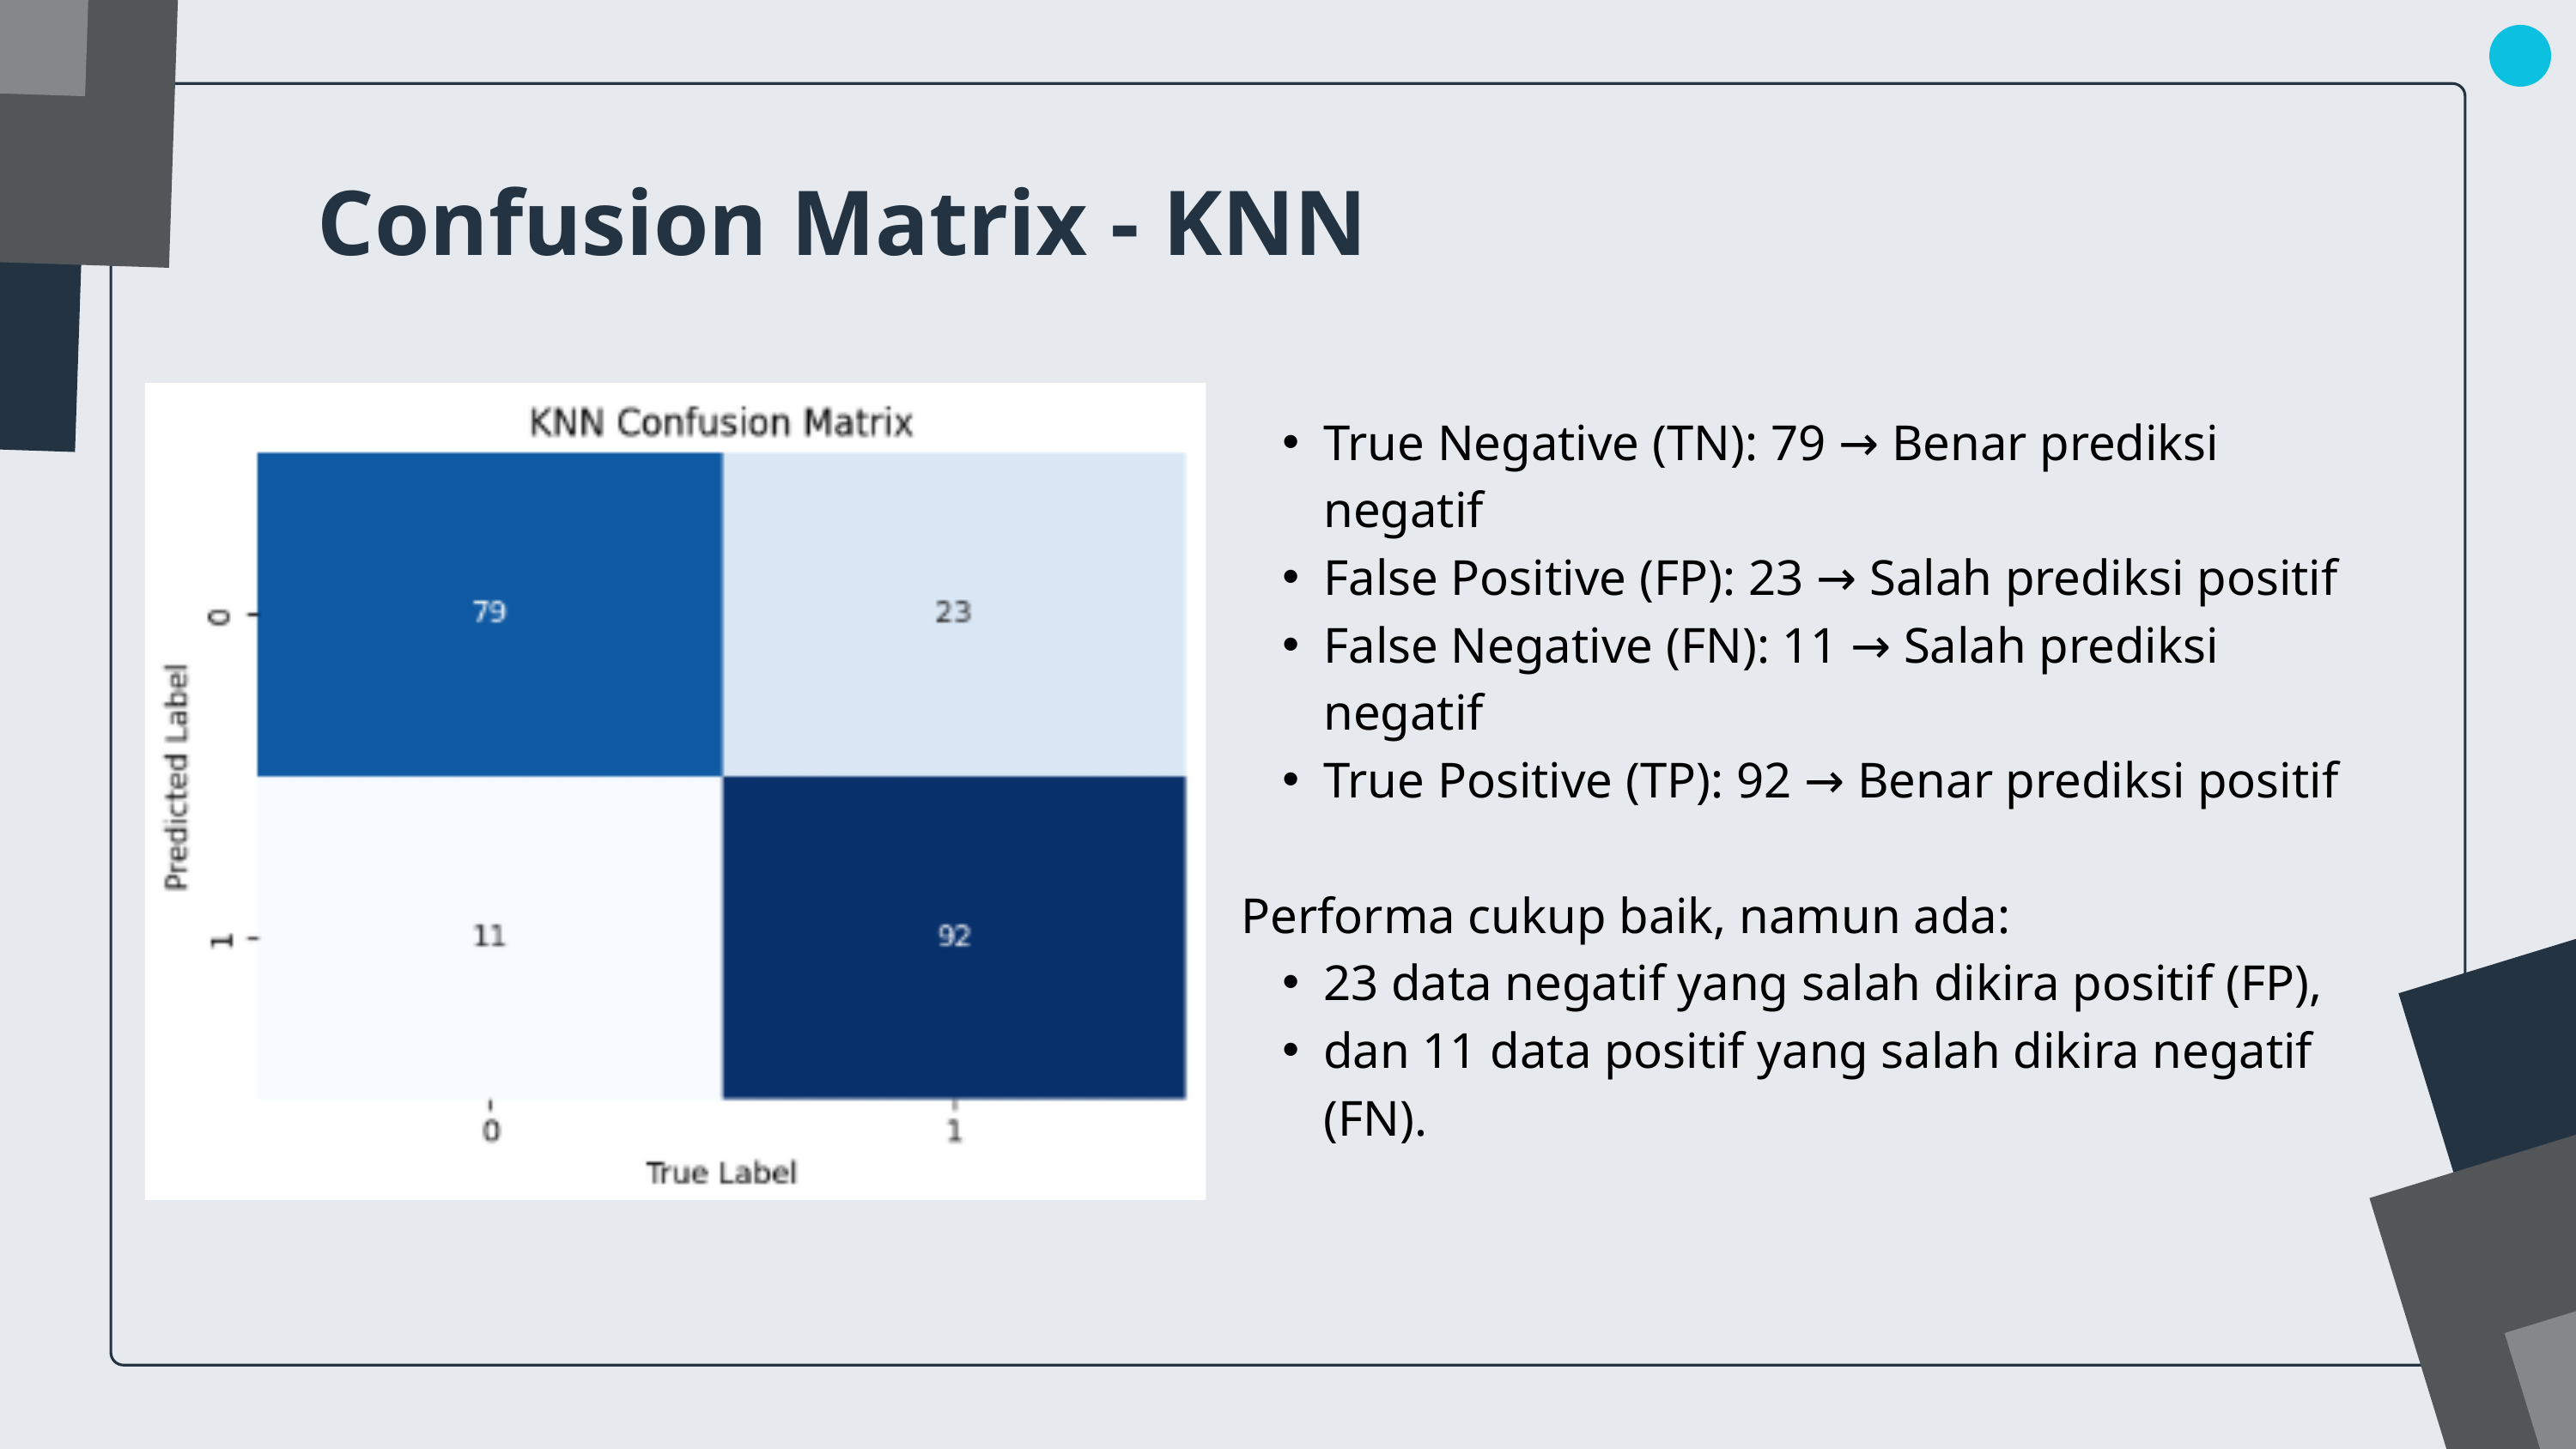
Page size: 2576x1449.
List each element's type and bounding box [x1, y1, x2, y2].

text_box [110, 82, 2466, 1366]
text_box [2250, 764, 2576, 1449]
text_box [2488, 24, 2552, 88]
text_box [0, 0, 392, 528]
